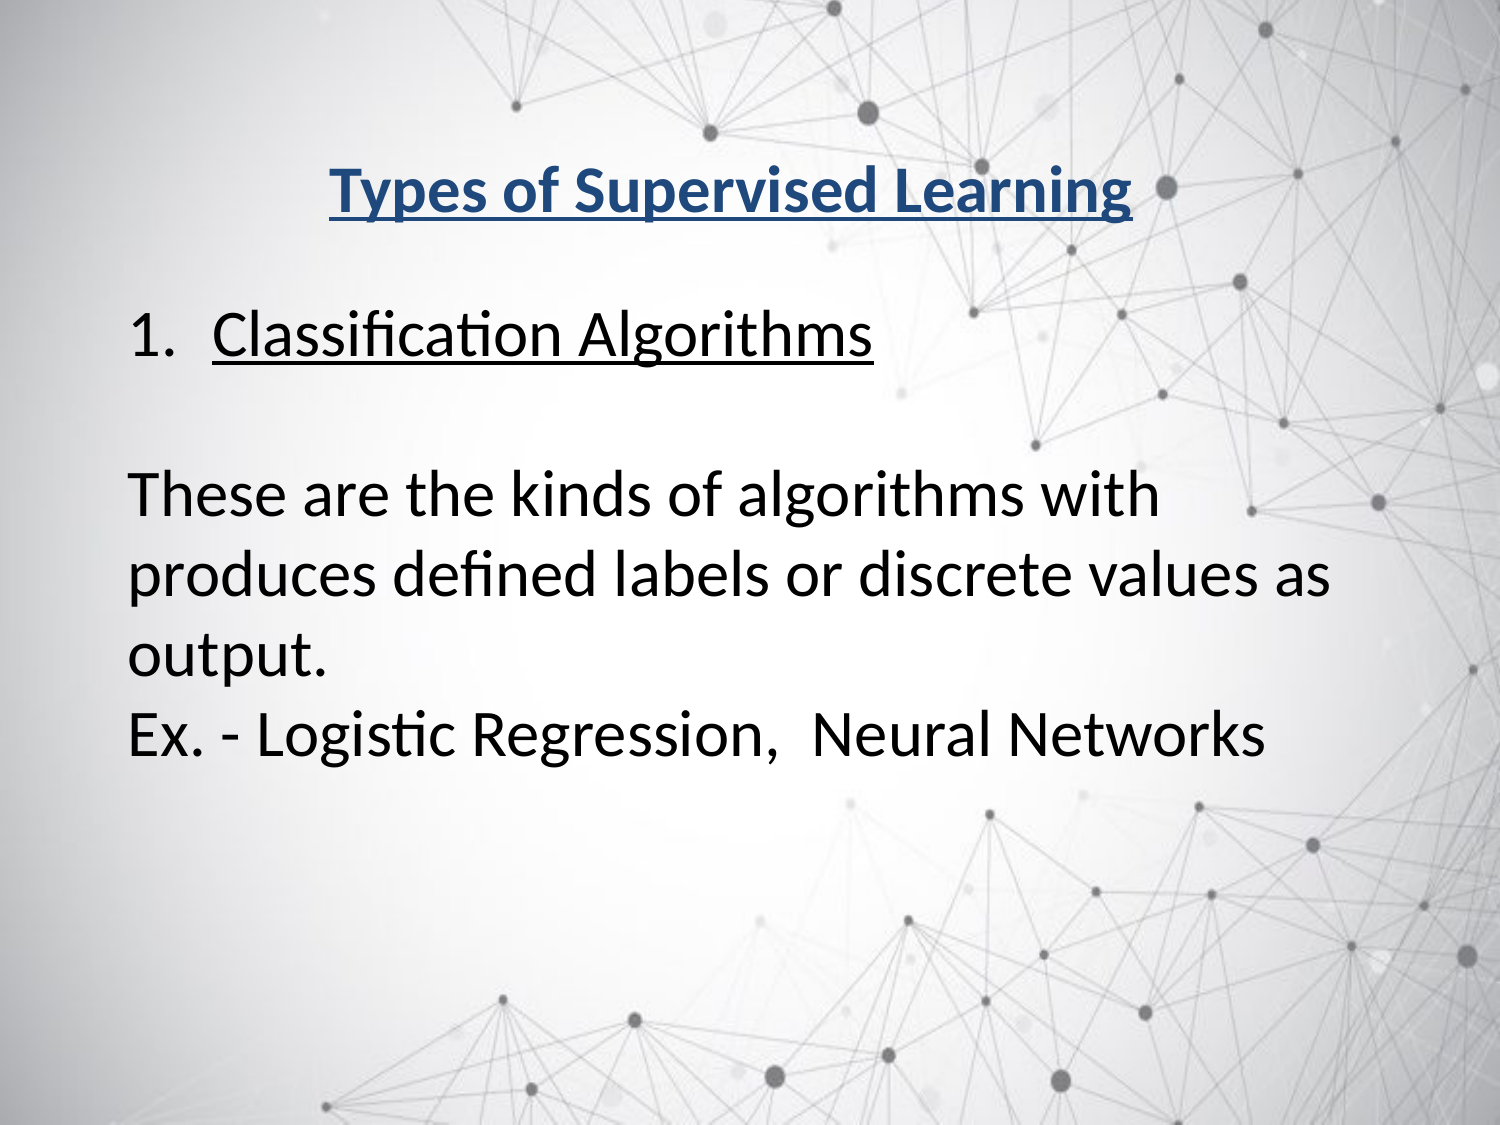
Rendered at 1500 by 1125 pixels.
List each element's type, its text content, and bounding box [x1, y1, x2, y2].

picture [0, 0, 1500, 1125]
title Types of Supervised Learning [74, 94, 1425, 357]
text_box Classification Algorithms These are the kinds of algorithms with produces defined labels or discrete values as output. Ex. - Logistic Regression, Neural Networks [112, 282, 1379, 1125]
